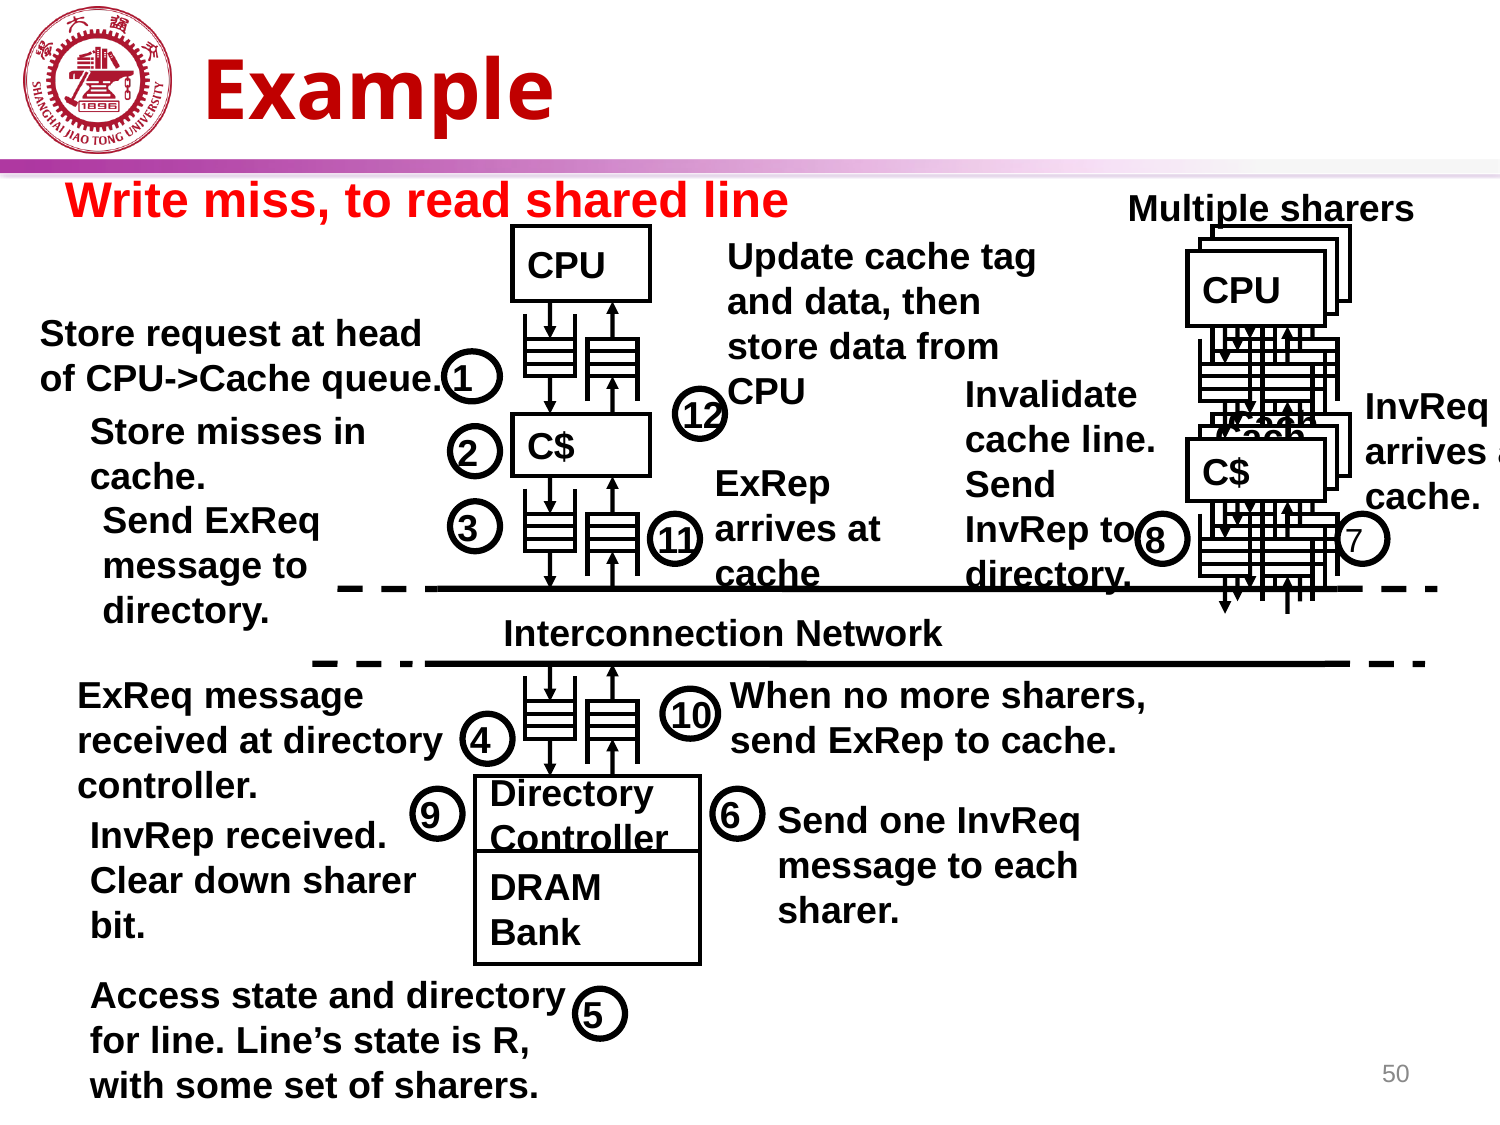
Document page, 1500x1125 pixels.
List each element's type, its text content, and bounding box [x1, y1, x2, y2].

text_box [712, 788, 1176, 885]
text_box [1199, 238, 1338, 602]
picture [0, 6, 172, 179]
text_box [1341, 572, 1351, 589]
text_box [87, 488, 501, 585]
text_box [512, 225, 651, 587]
text_box Interconnection Network [488, 601, 958, 661]
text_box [949, 362, 1182, 565]
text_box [74, 399, 501, 477]
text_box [474, 673, 701, 964]
slide_number 50 [1074, 1042, 1425, 1103]
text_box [24, 301, 501, 402]
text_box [62, 663, 513, 764]
title Example [186, 0, 1472, 172]
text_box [1212, 225, 1351, 373]
text_box Write miss, to read shared line [50, 137, 1300, 259]
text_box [74, 788, 463, 901]
picture [1300, 154, 1500, 179]
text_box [1341, 374, 1500, 565]
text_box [1187, 250, 1326, 614]
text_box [649, 451, 944, 565]
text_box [74, 963, 626, 1101]
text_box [662, 663, 1176, 760]
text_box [674, 224, 1076, 439]
text_box Multiple sharers [1112, 176, 1430, 236]
